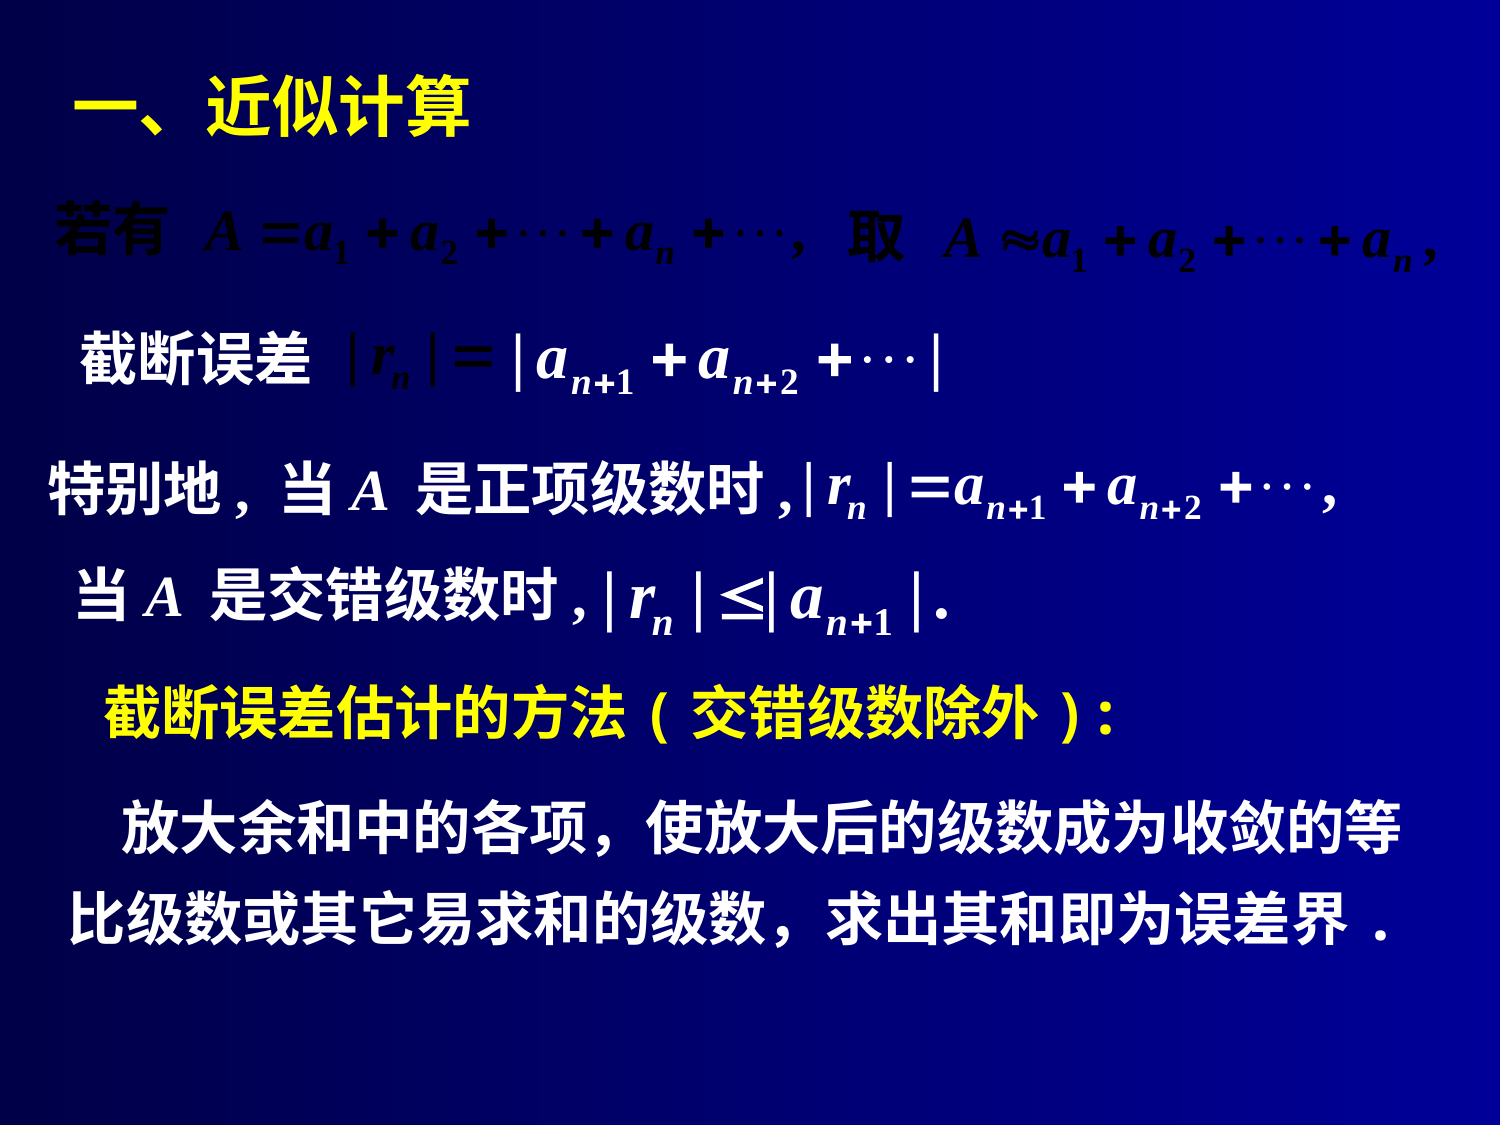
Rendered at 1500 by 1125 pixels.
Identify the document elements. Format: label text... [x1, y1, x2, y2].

text_box 截断误差 [64, 314, 322, 400]
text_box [844, 207, 1441, 280]
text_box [324, 314, 495, 405]
text_box 当A 是交错级数时, [58, 550, 594, 636]
text_box 特别地, 当A 是正项级数时, [32, 444, 794, 529]
title 一、近似计算 [40, 54, 504, 155]
text_box 截断误差估计的方法(交错级数除外): [88, 668, 1199, 754]
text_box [596, 550, 961, 652]
text_box 放大余和中的各项，使放大后的级数成为收敛的等比级数或其它易求和的级数，求出其和即为误差界. [53, 763, 1447, 960]
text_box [796, 444, 1348, 536]
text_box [52, 196, 810, 272]
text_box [497, 314, 950, 411]
